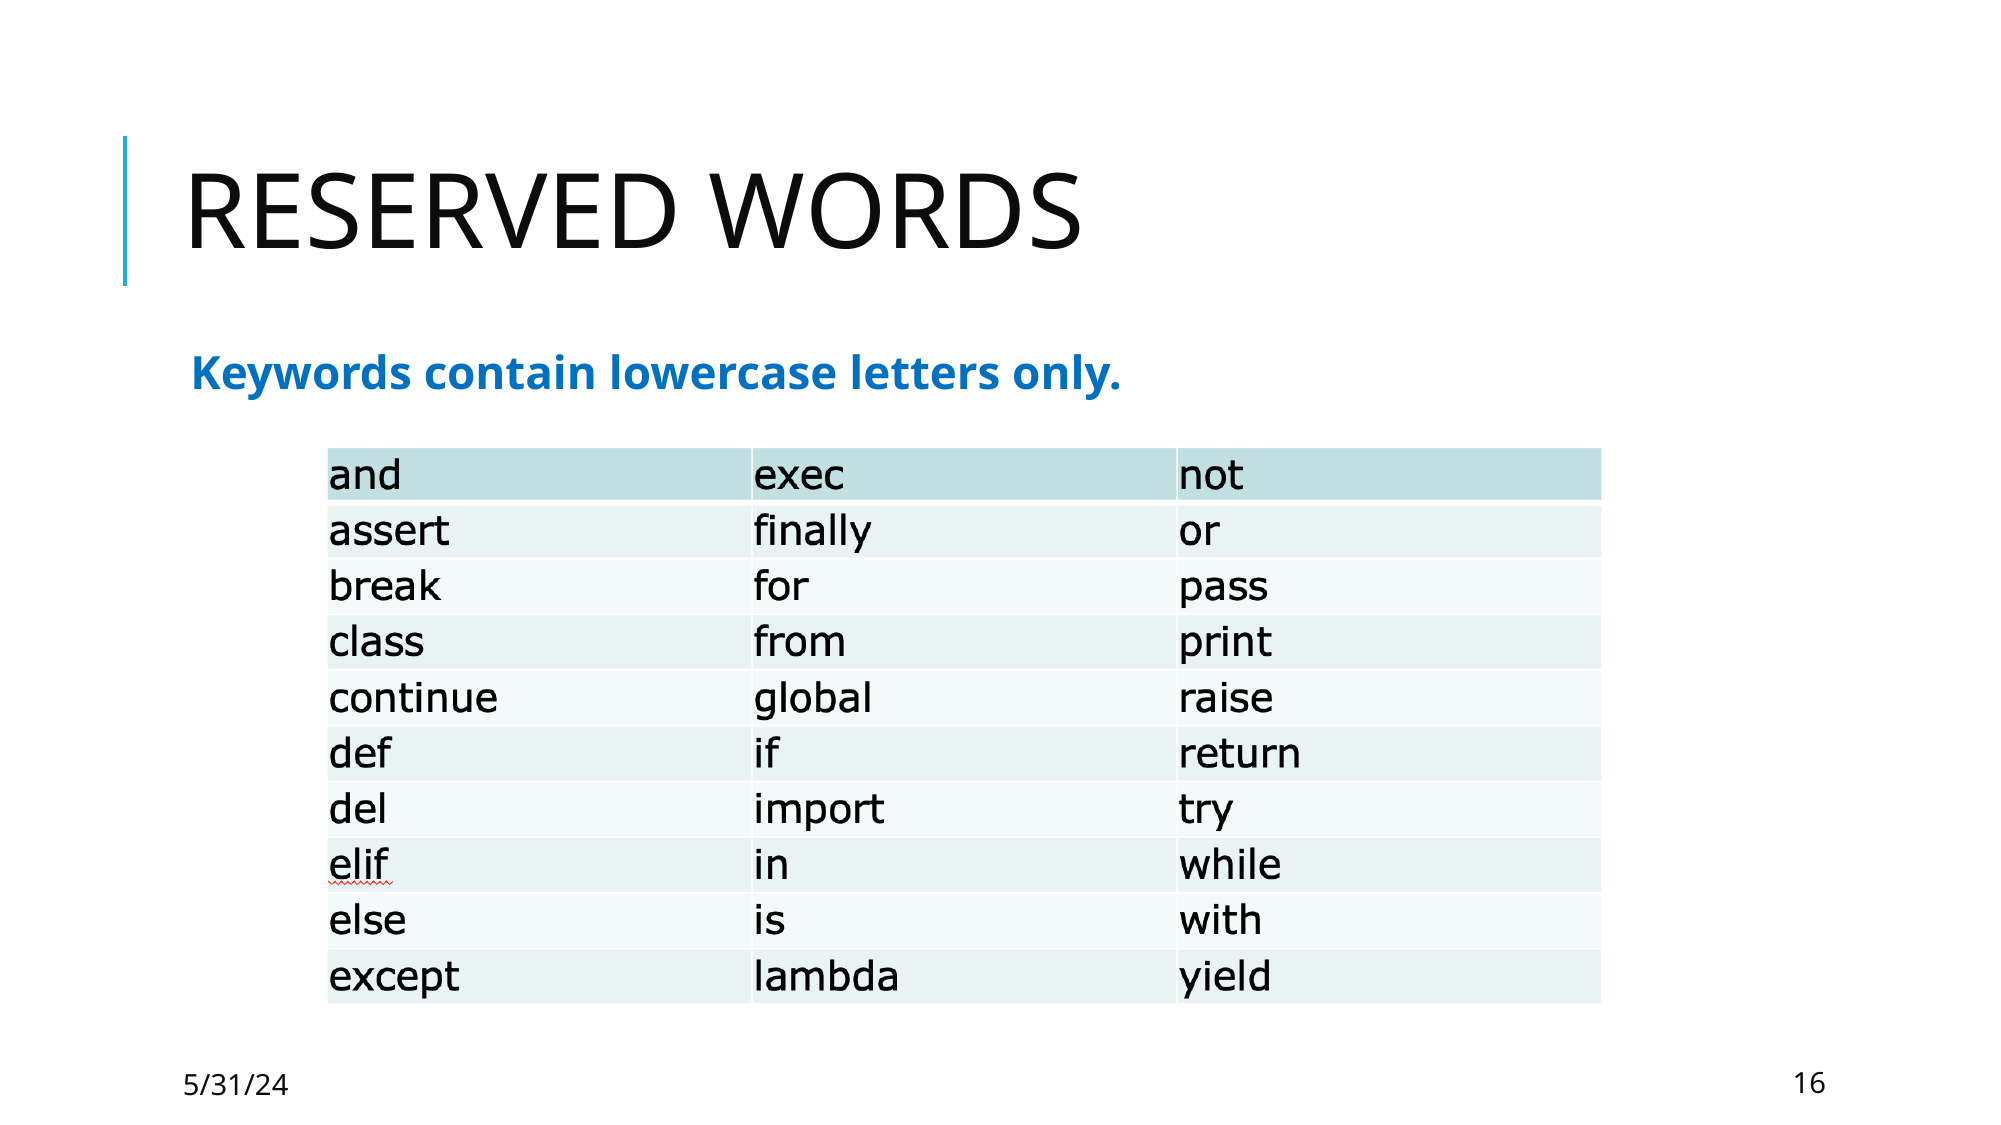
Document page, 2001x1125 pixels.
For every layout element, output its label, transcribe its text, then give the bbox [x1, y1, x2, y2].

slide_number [168, 1061, 522, 1107]
picture [327, 446, 1603, 1003]
title RESERVED WORDS [168, 96, 1763, 342]
list Keywords contain lowercase letters only. [168, 342, 1763, 1003]
slide_number 16 [1777, 1061, 1938, 1107]
